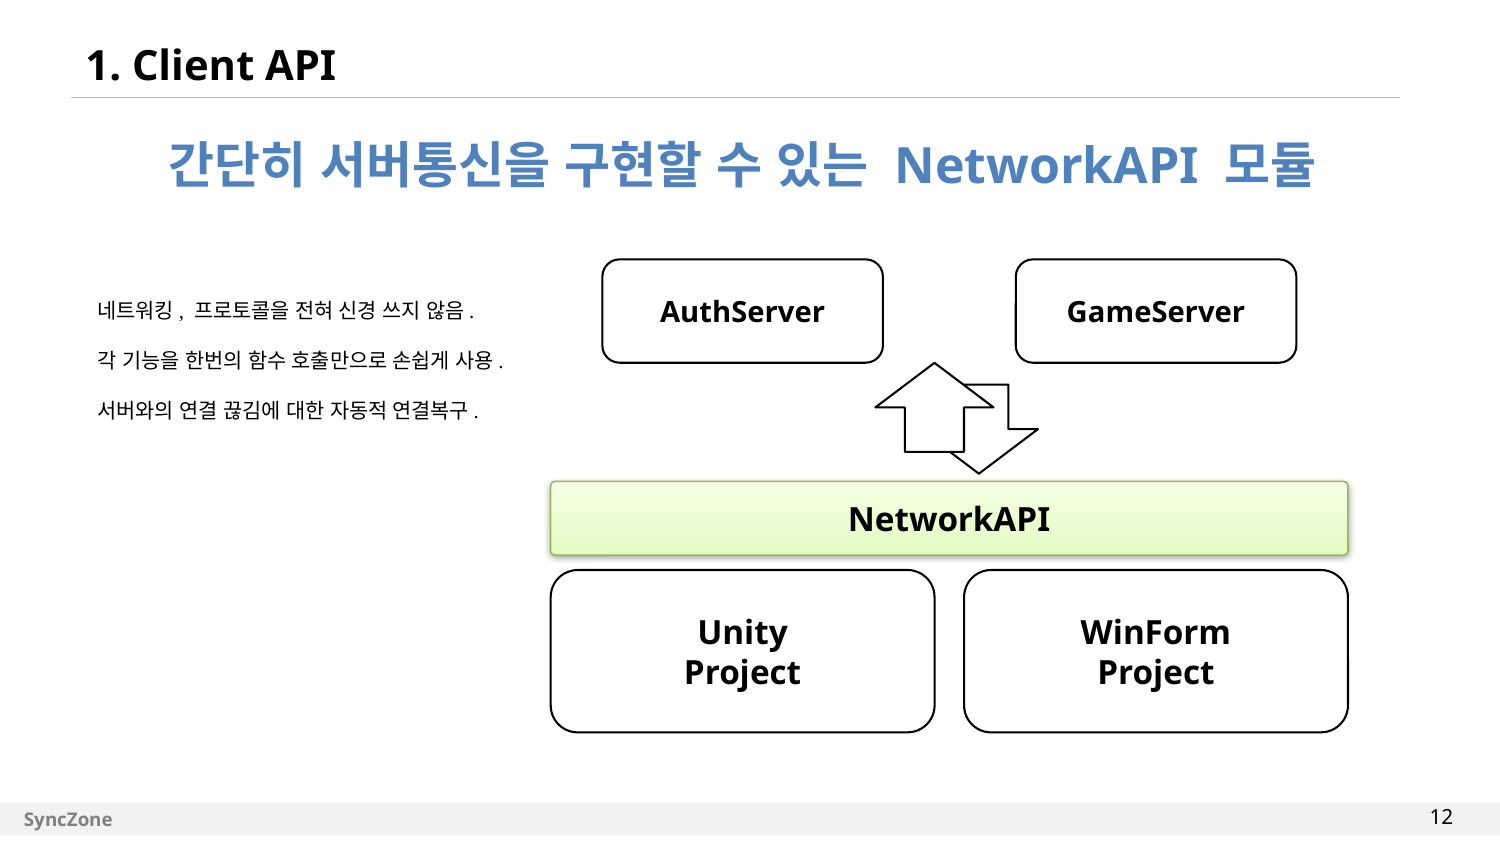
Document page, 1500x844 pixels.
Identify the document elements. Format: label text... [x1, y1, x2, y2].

text_box 간단히 서버통신을 구현할 수 있는 NetworkAPI 모듈 [153, 126, 1332, 201]
text_box WinForm Project [964, 570, 1348, 733]
text_box 네트워킹, 프로토콜을 전혀 신경 쓰지 않음. 각 기능을 한번의 함수 호출만으로 손쉽게 사용. 서버와의 연결 끊김에 대한 자동적 연결복구. [83, 290, 573, 431]
text_box [875, 362, 994, 452]
text_box Unity Project [550, 570, 935, 733]
text_box NetworkAPI [549, 480, 1349, 557]
text_box 1. Client API [70, 31, 1415, 97]
text_box GameServer [1015, 259, 1297, 363]
text_box [950, 384, 1038, 474]
text_box AuthServer [602, 259, 883, 363]
